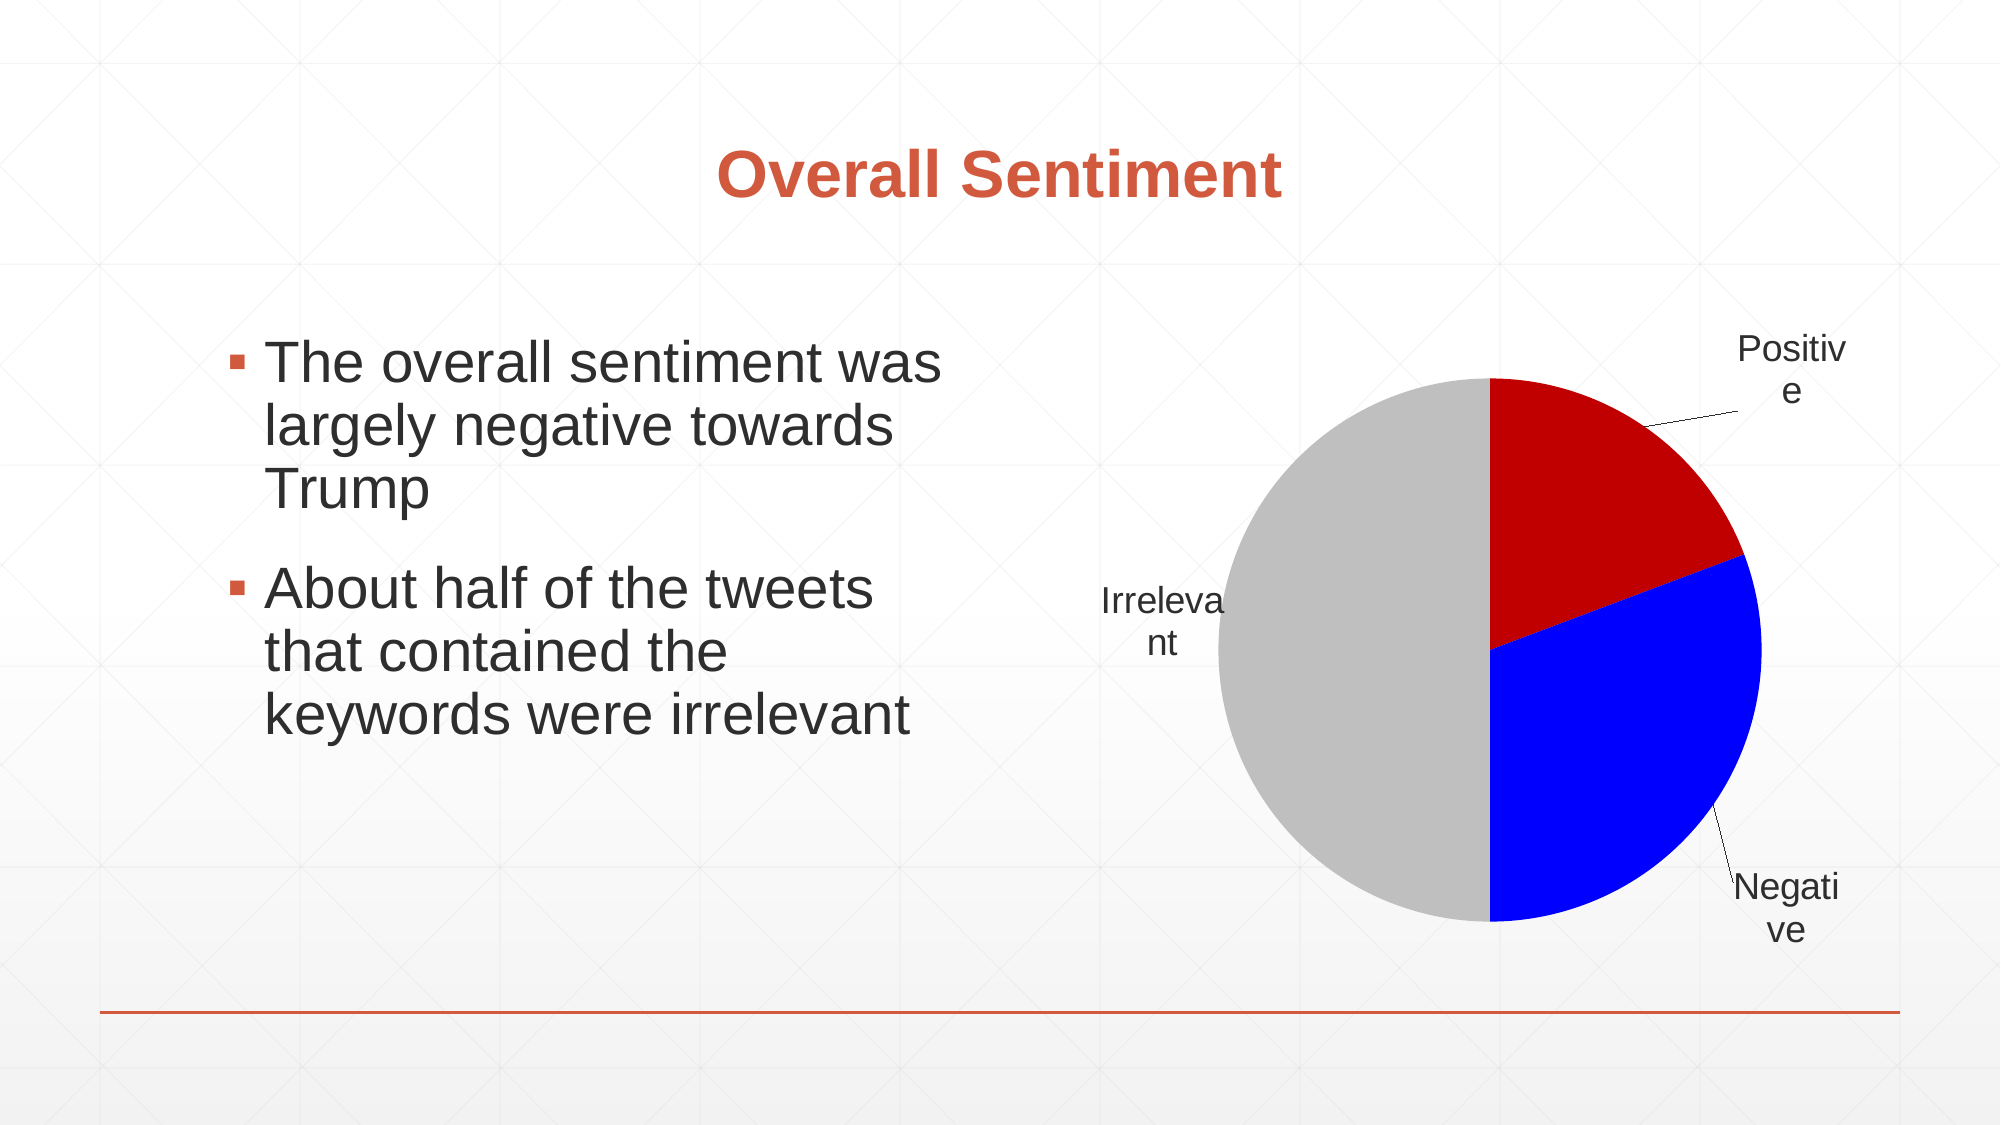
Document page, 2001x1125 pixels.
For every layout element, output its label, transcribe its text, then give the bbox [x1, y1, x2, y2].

title Overall Sentiment [212, 82, 1788, 271]
list The overall sentiment was largely negative towards Trump About half of the tweets that contained the keywords were irrelevant [212, 324, 963, 950]
chart [1037, 324, 1908, 950]
